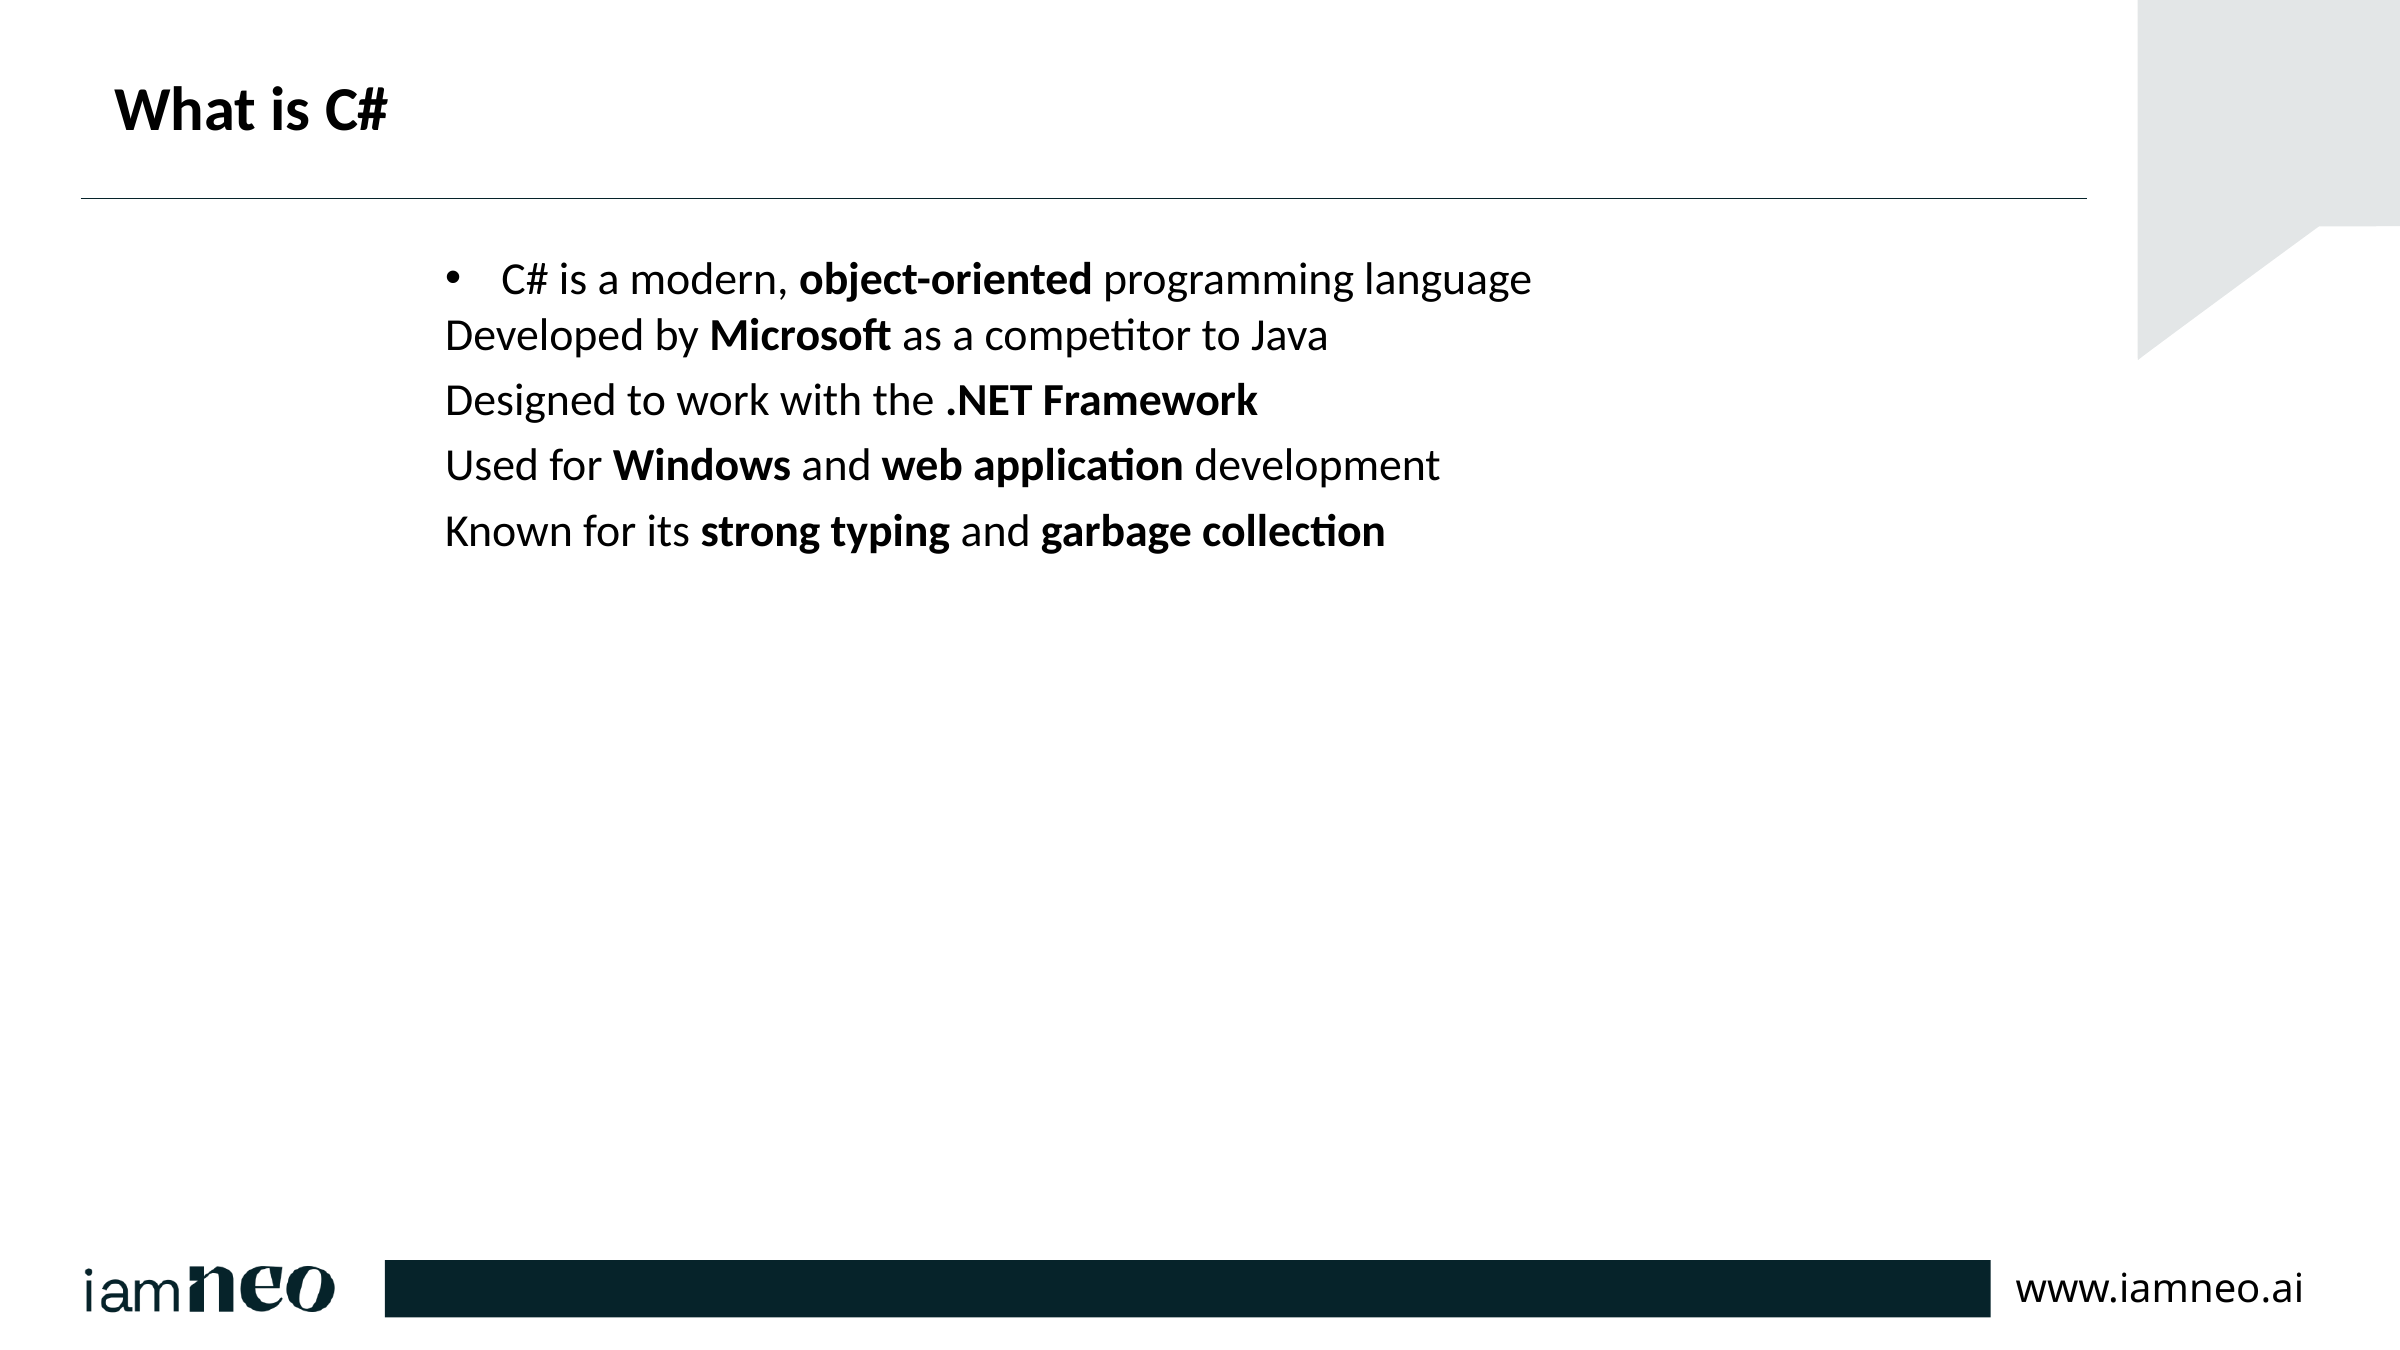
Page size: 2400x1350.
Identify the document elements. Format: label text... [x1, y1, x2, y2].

picture [59, 1245, 359, 1332]
text_box [1501, 771, 2400, 1321]
title What is C# [99, 69, 2031, 175]
text_box C# is a modern, object-oriented programming language Developed by Microsoft as a competitor to Java Designed to work with the .NET Framework Used for Windows and web application development Known for its strong typing and garbage collection [430, 214, 1972, 563]
